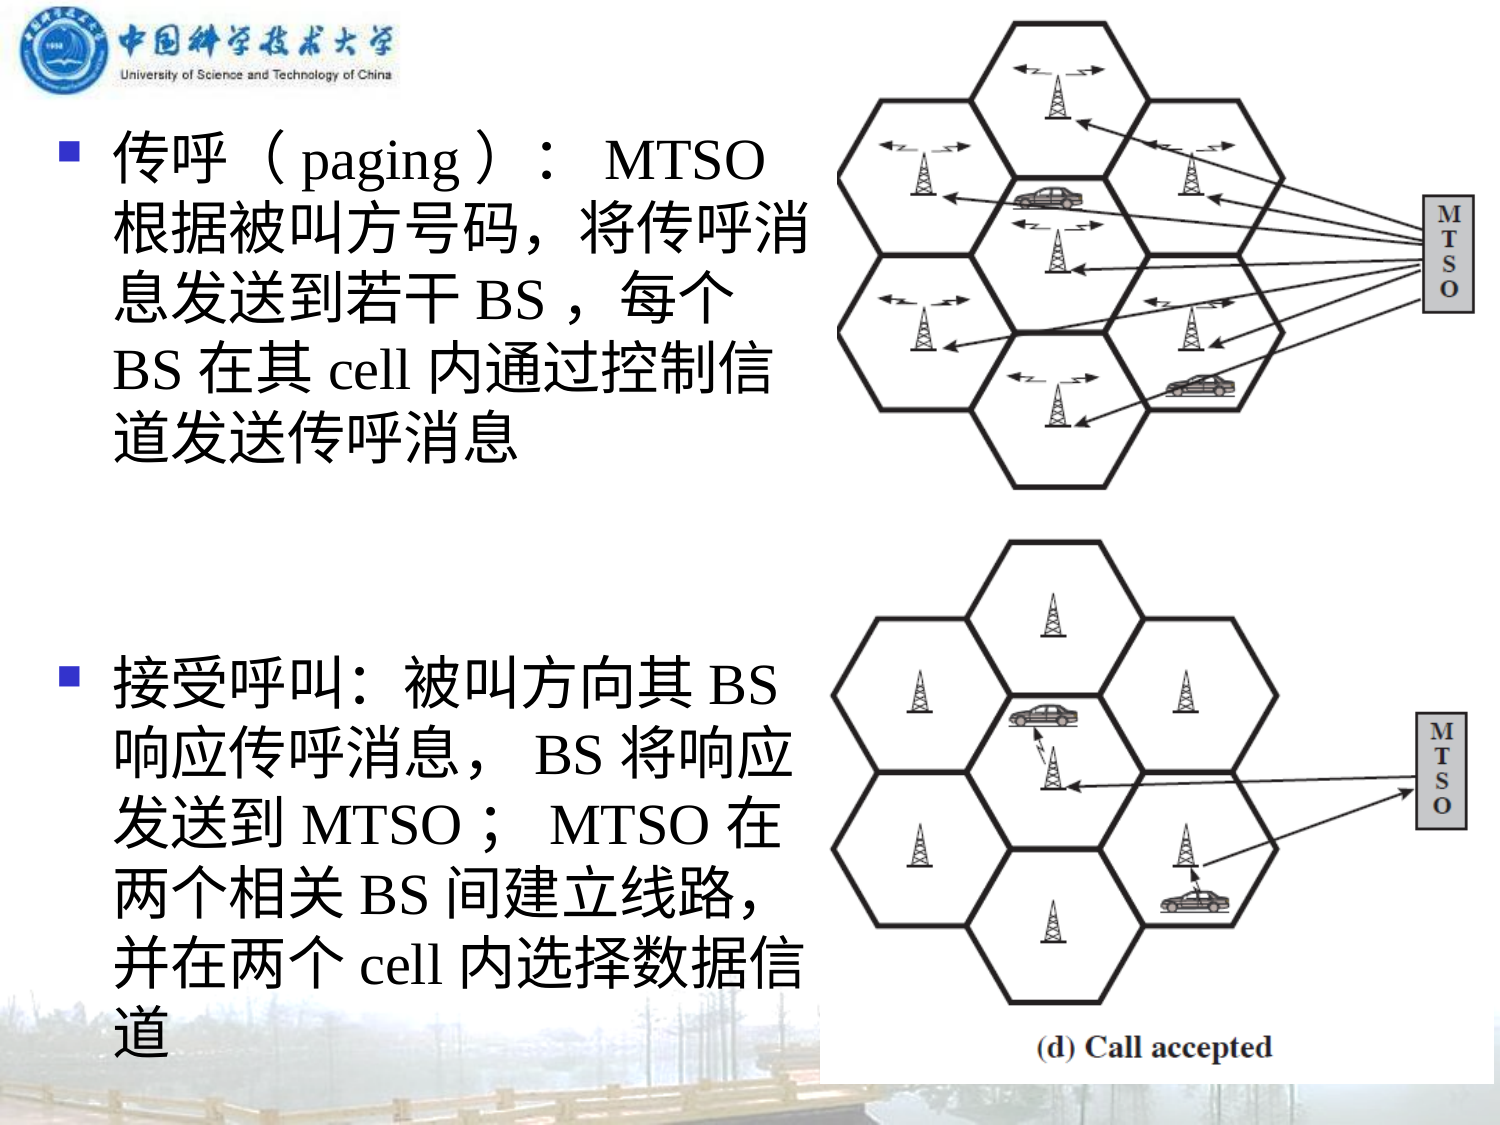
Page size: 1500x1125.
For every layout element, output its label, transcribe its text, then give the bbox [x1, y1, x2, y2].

picture [820, 0, 1500, 1084]
picture [0, 0, 422, 103]
slide_number 18 [1154, 1092, 1468, 1100]
list 传呼（paging）：MTSO根据被叫方号码，将传呼消息发送到若干BS，每个BS在其cell内通过控制信道发送传呼消息 接受呼叫：被叫方向其BS响应传呼消息，BS将响应发送到MTSO；MTSO在两个相关BS间建立线路，并在两个cell内选择数据信道 [40, 113, 832, 1007]
